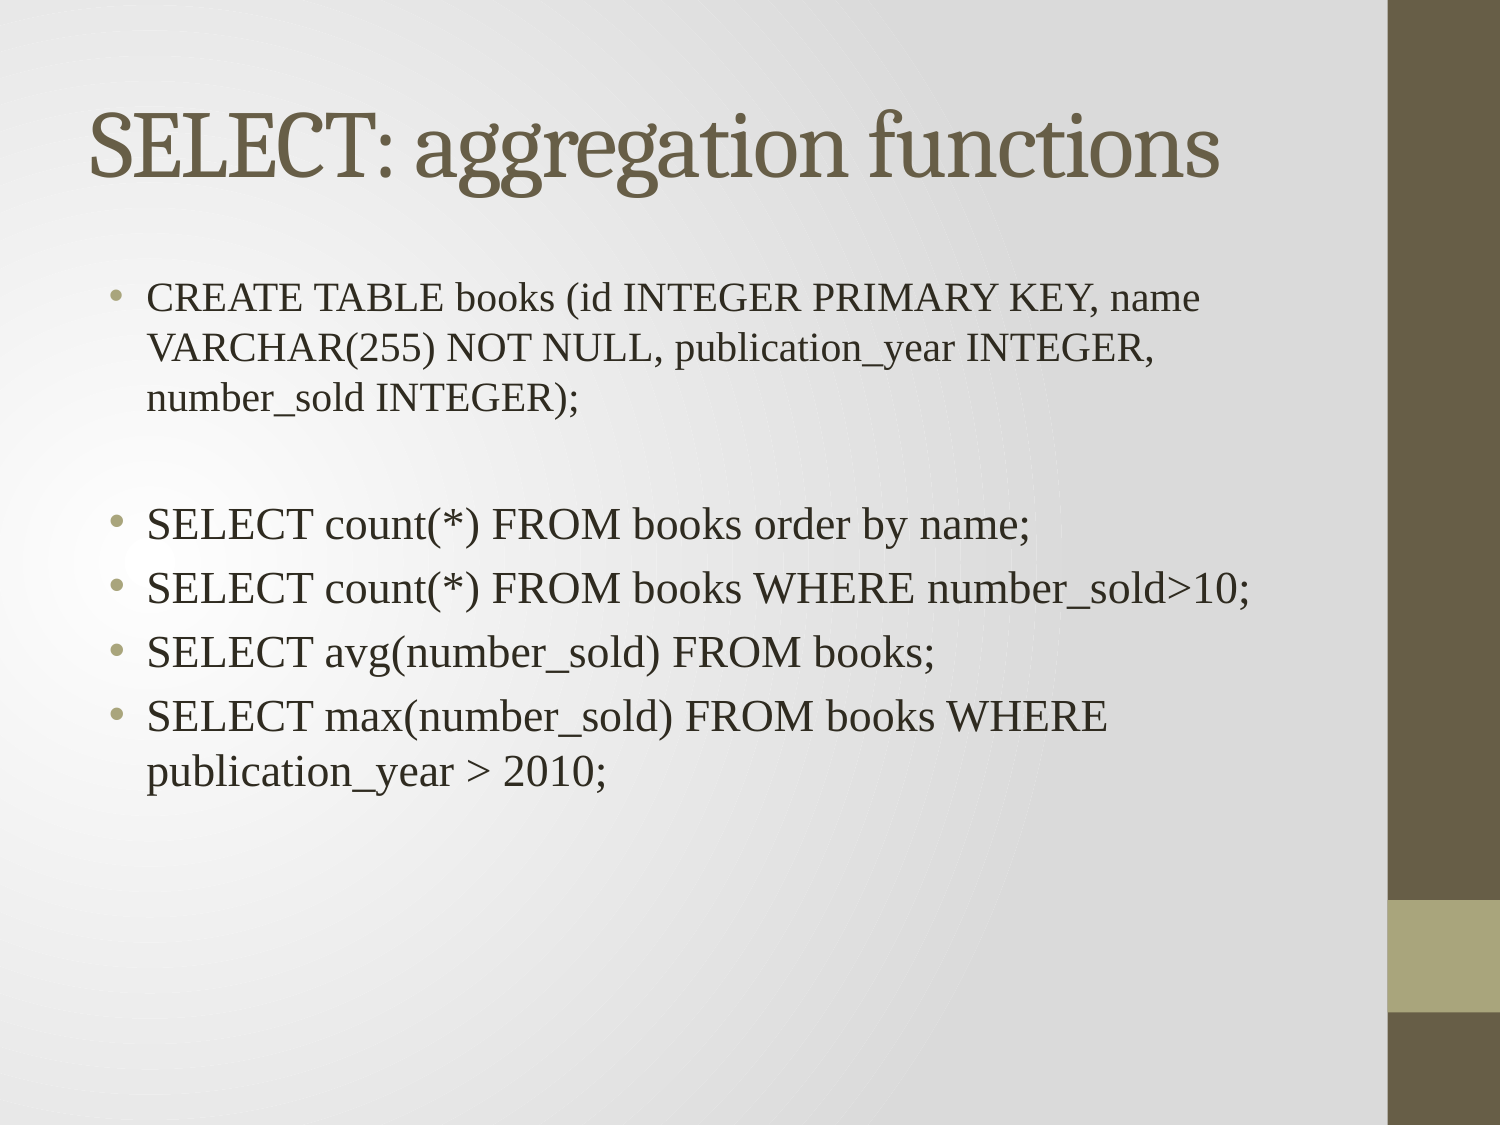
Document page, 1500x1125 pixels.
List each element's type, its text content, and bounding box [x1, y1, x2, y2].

list CREATE TABLE books (id INTEGER PRIMARY KEY, name VARCHAR(255) NOT NULL, publication_year INTEGER, number_sold INTEGER); SELECT count(*) FROM books order by name; SELECT count(*) FROM books WHERE number_sold>10; SELECT avg(number_sold) FROM books; SELECT max(number_sold) FROM books WHERE publication_year > 2010; [75, 262, 1325, 1050]
title SELECT: aggregation functions [75, 45, 1325, 233]
